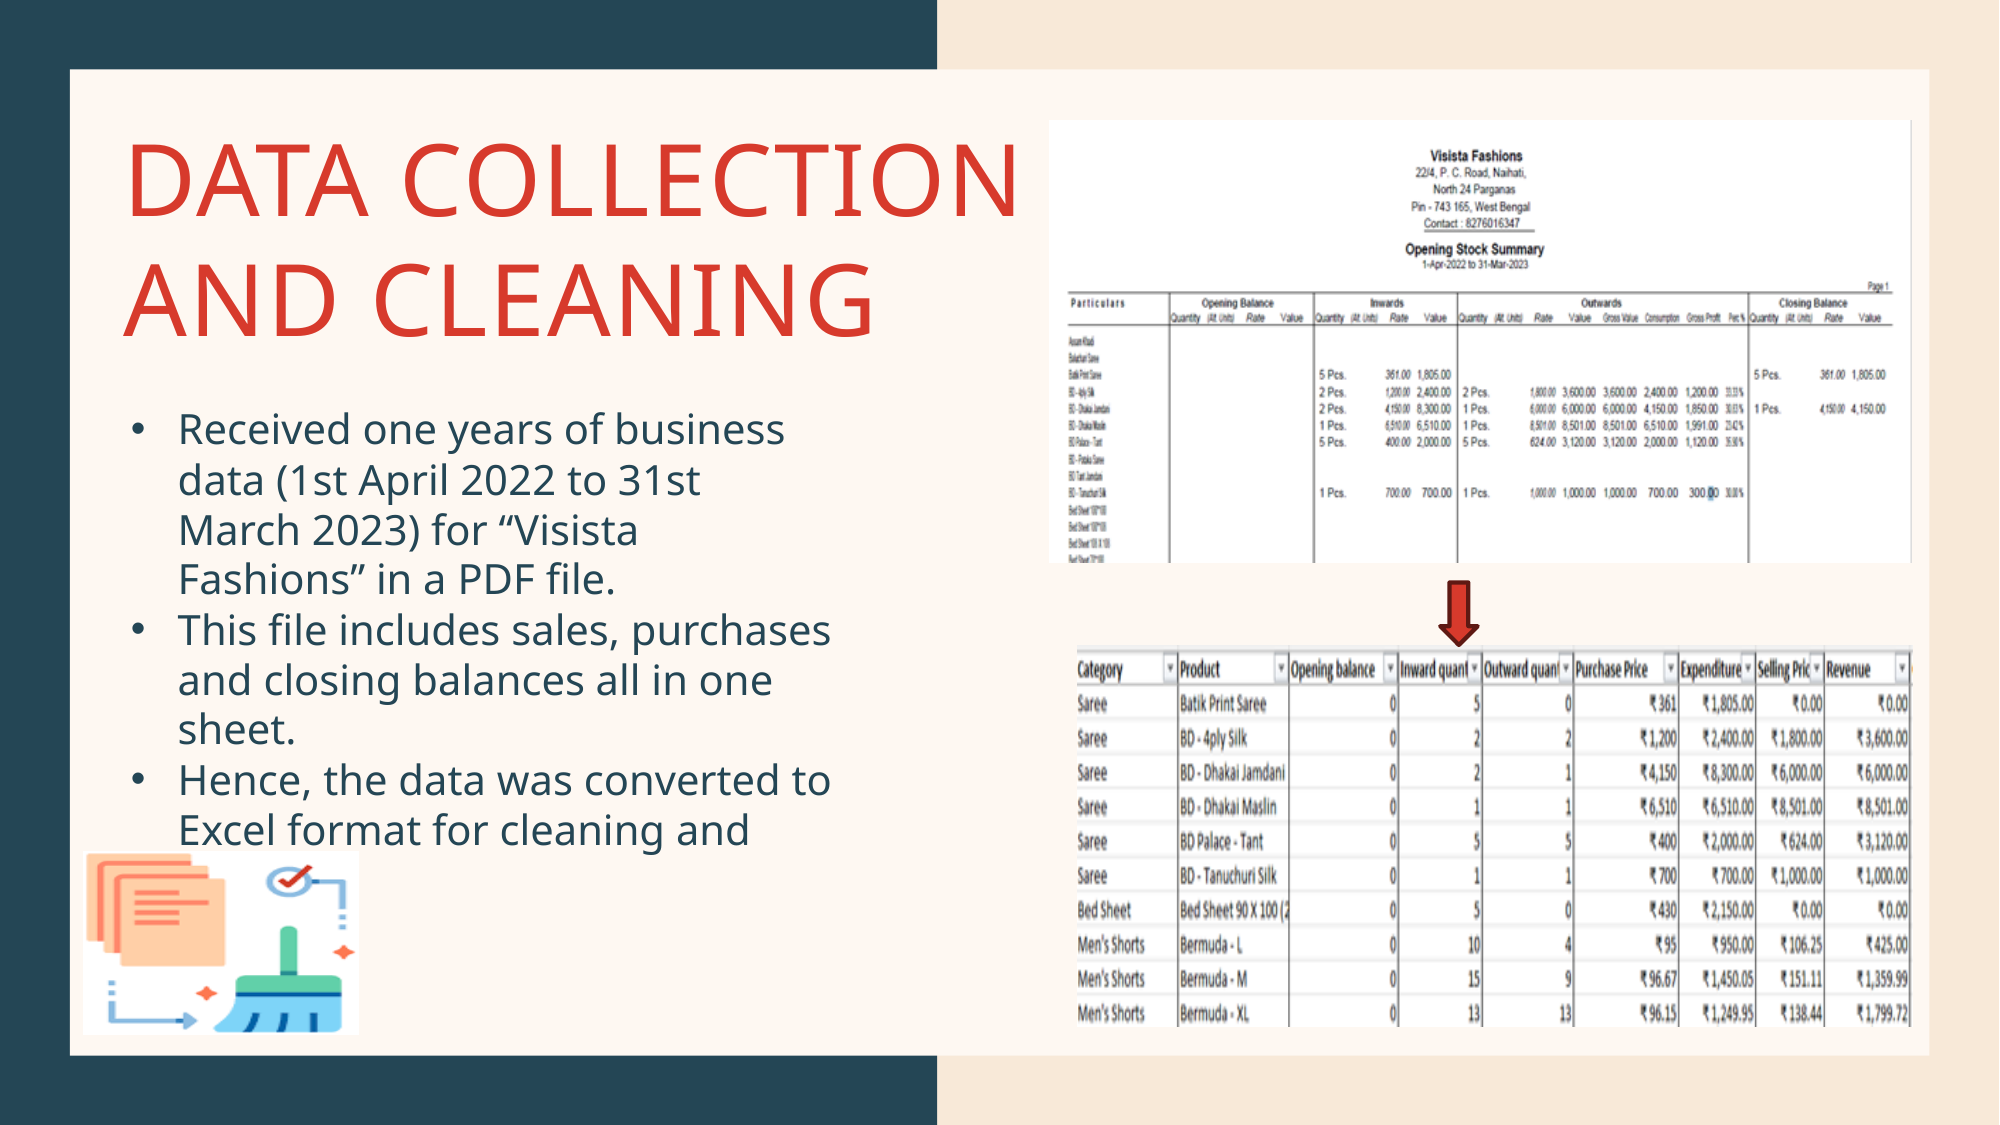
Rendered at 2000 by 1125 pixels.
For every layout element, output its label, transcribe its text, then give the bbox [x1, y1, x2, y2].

text_box [1438, 580, 1480, 643]
picture [82, 851, 359, 1035]
list Received one years of business data (1st April 2022 to 31st March 2023) for “Visista Fashions” in a PDF file. This file includes sales, purchases and closing balances all in one sheet. Hence, the data was converted to Excel format for cleaning and analysis. . [110, 393, 855, 775]
picture [1048, 120, 1912, 563]
picture [1076, 644, 1913, 1027]
title Data collection and cleaning [103, 106, 1078, 382]
